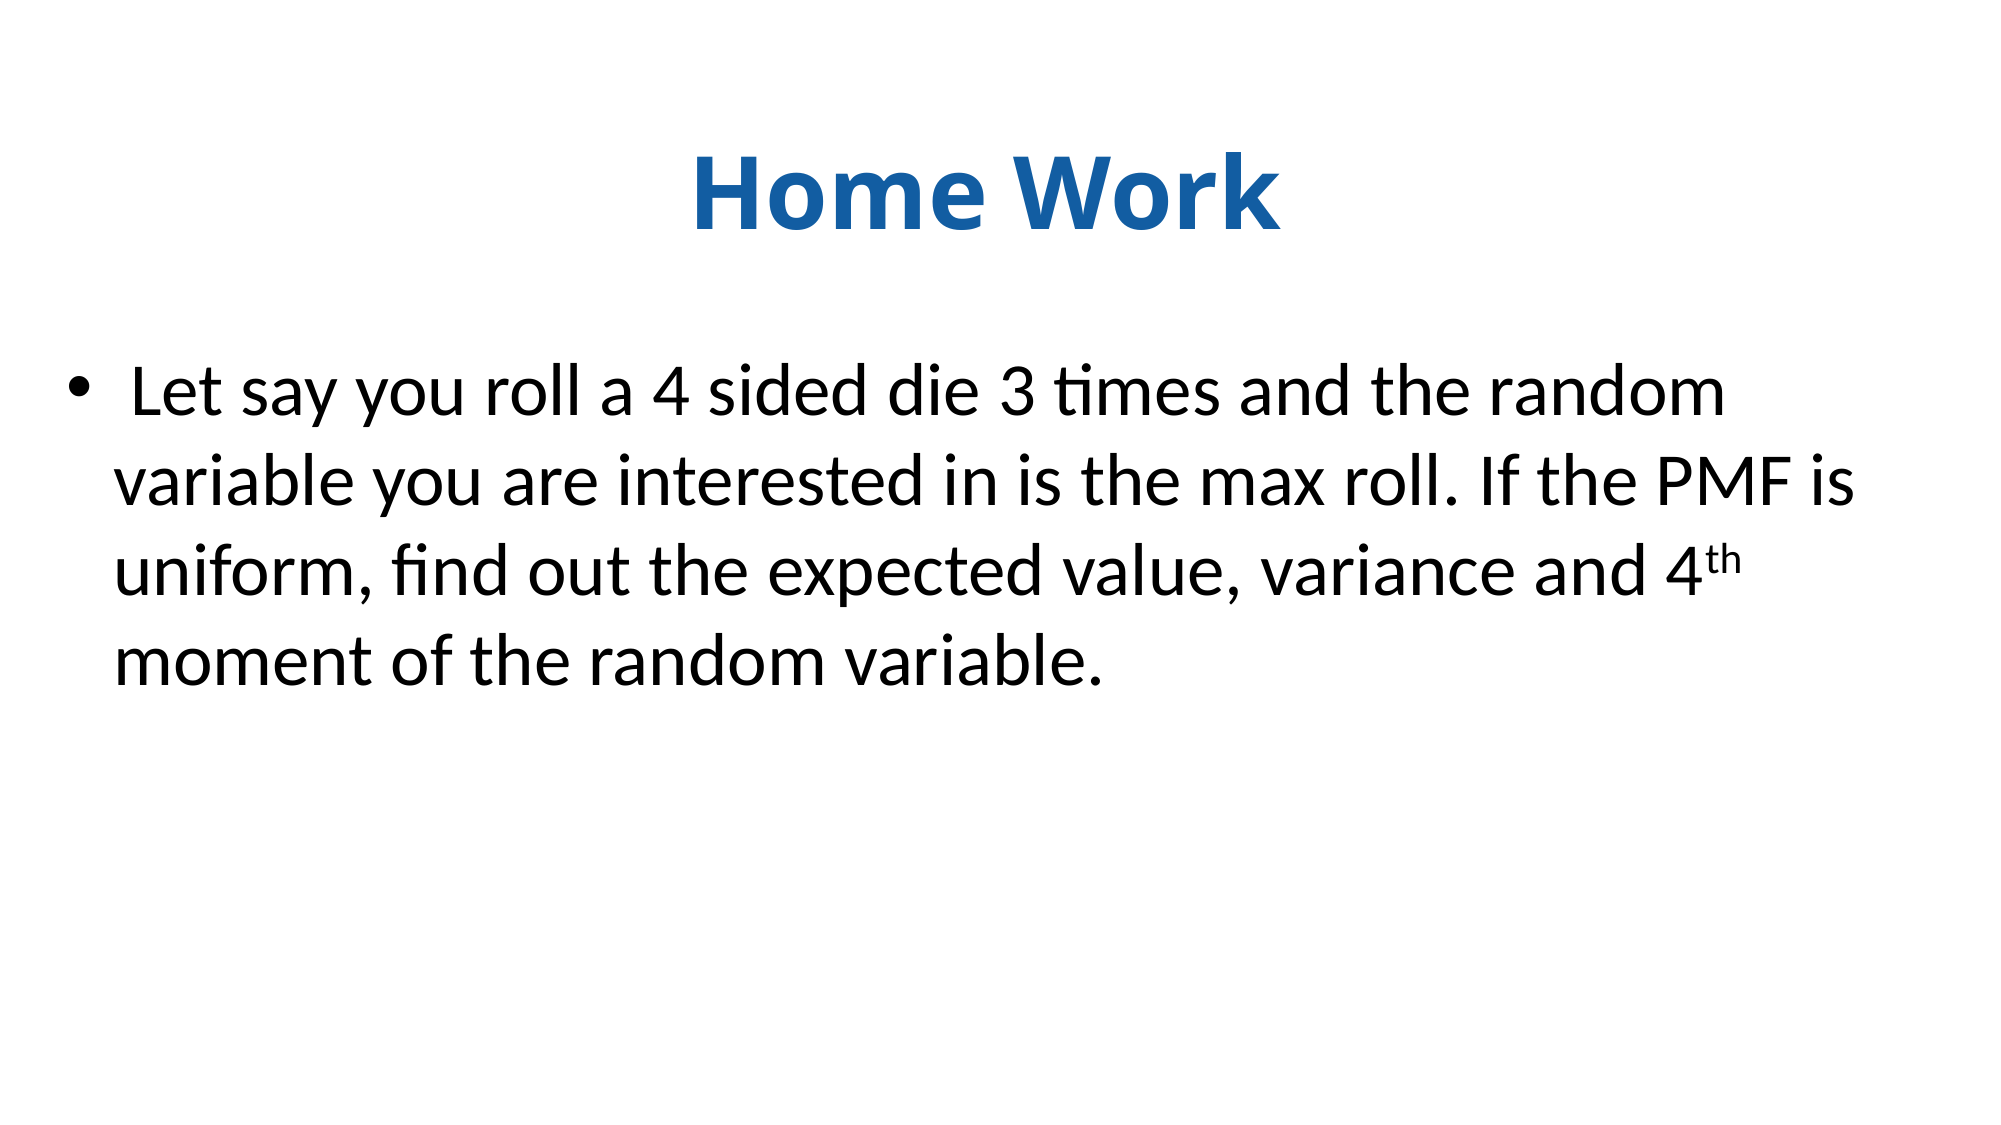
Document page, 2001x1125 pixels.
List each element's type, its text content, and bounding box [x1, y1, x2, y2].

text_box Home Work [0, 109, 1985, 259]
text_box Let say you roll a 4 sided die 3 times and the random variable you are interested in is the max roll. If the PMF is uniform, find out the expected value, variance and 4th moment of the random variable. [51, 333, 1985, 708]
